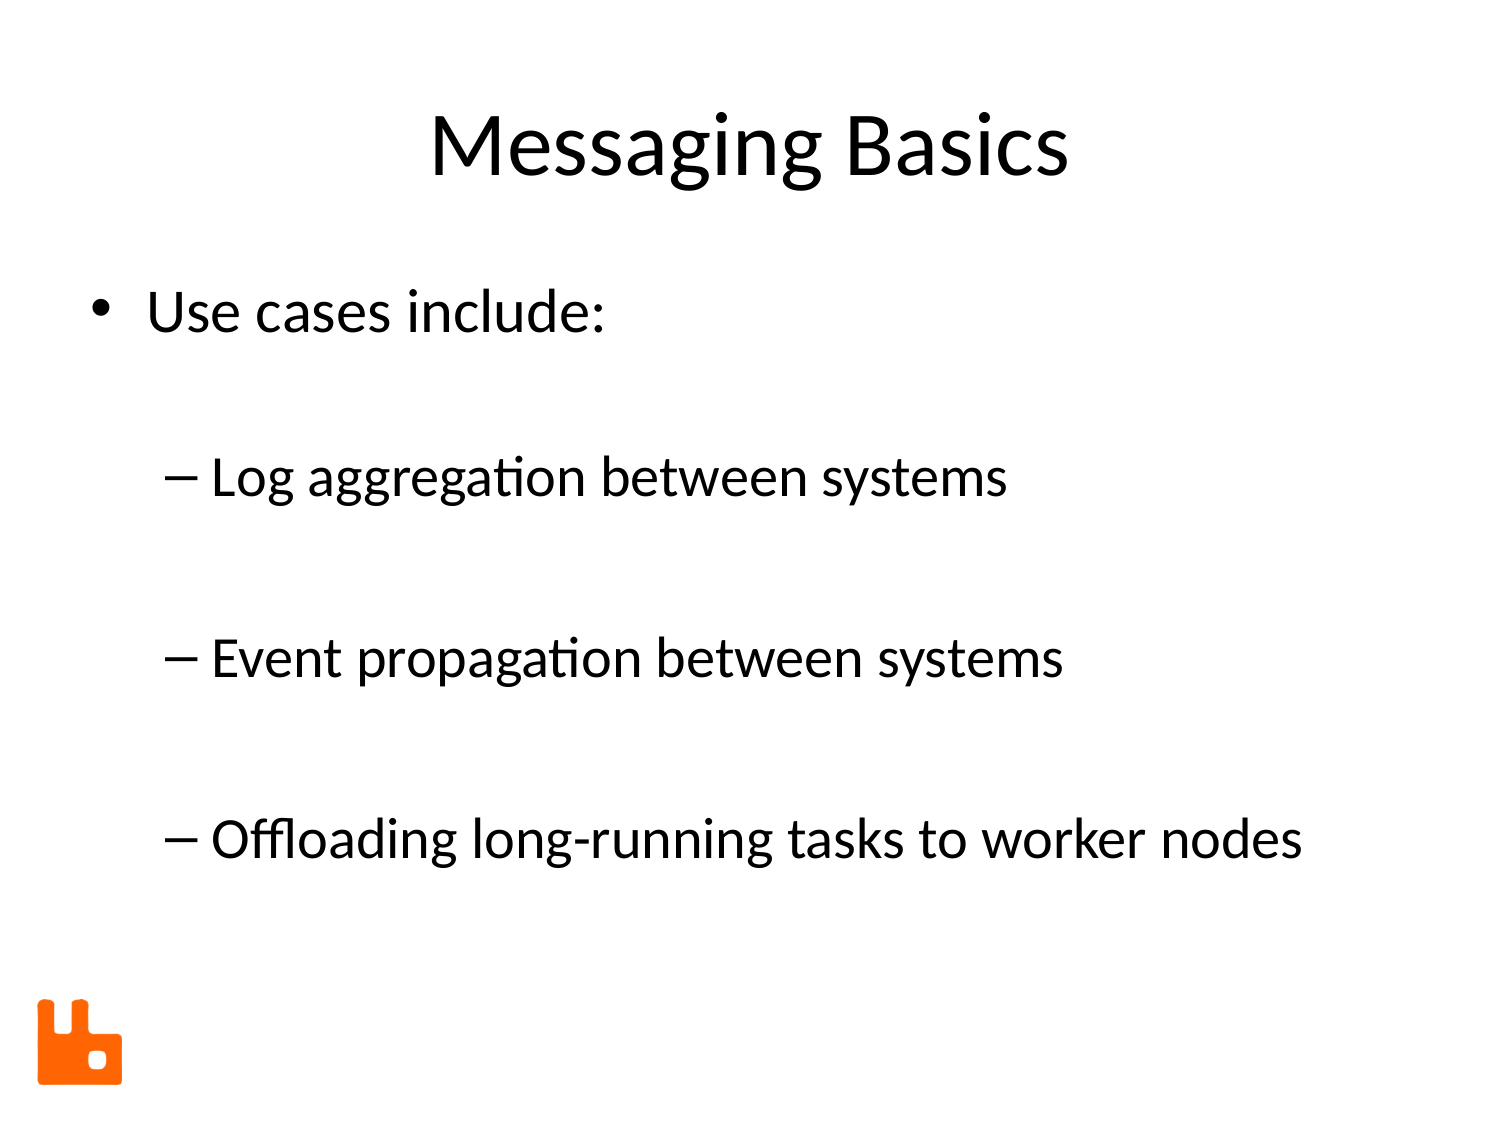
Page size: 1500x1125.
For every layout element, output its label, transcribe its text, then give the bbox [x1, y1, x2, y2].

picture [37, 999, 122, 1085]
title Messaging Basics [75, 45, 1425, 233]
list Use cases include: Log aggregation between systems Event propagation between systems Offloading long-running tasks to worker nodes [75, 262, 1425, 1005]
